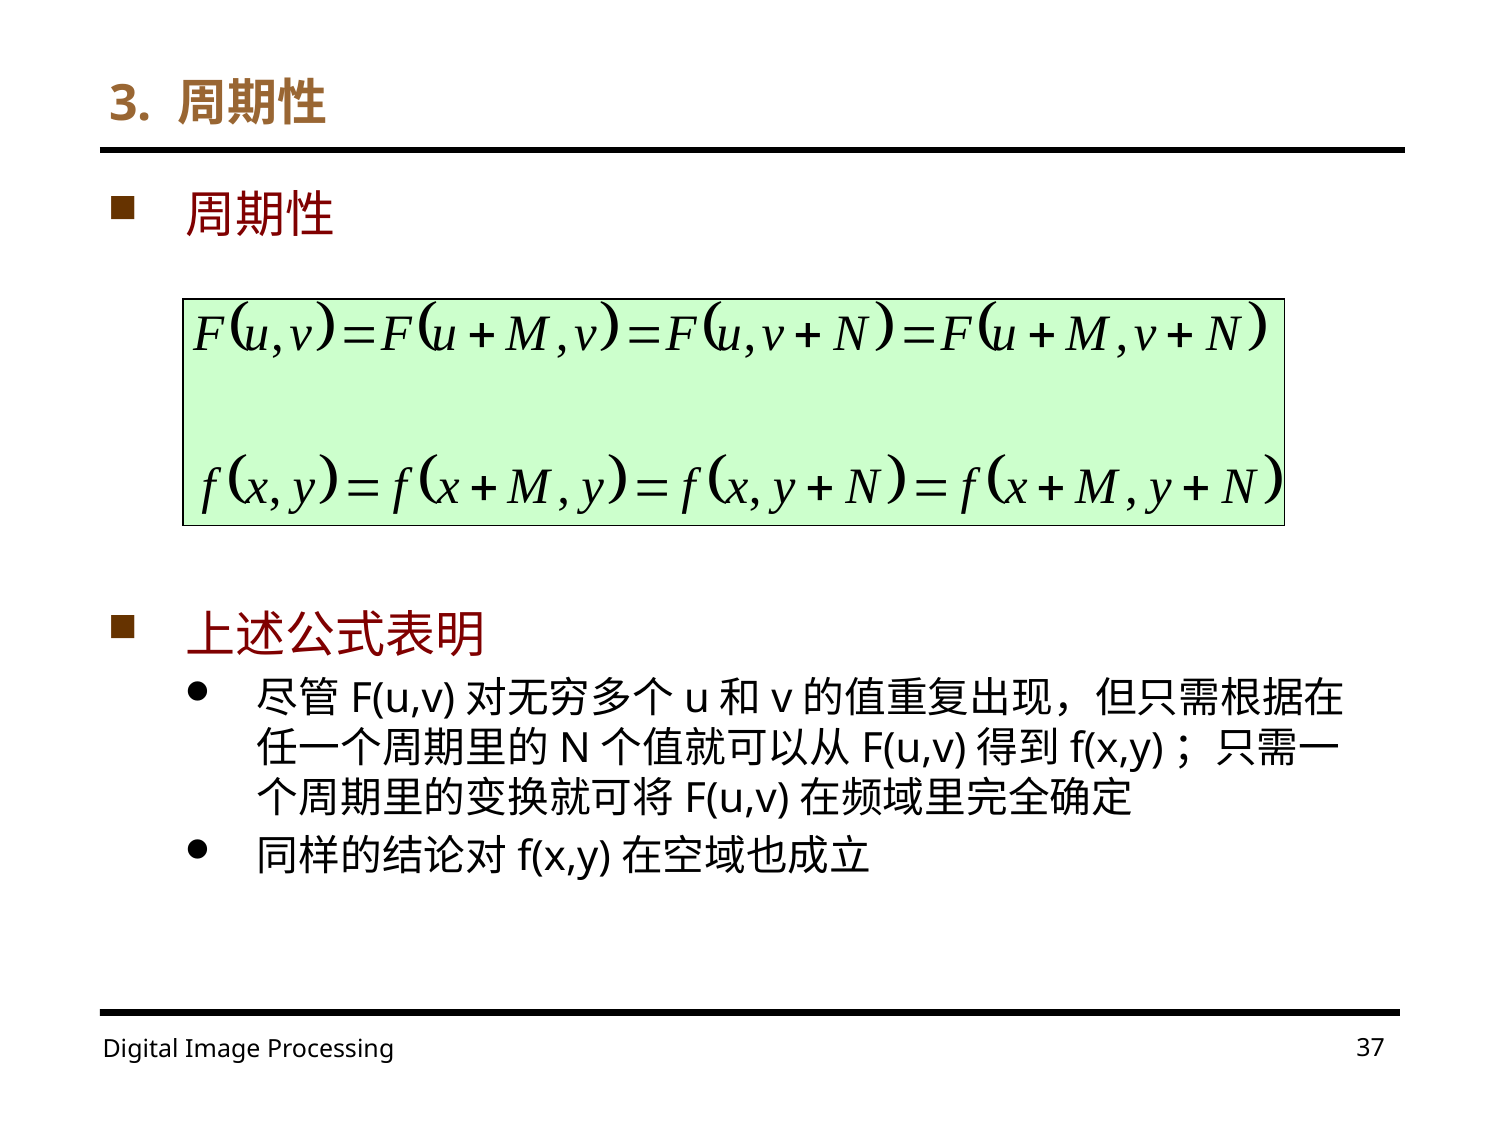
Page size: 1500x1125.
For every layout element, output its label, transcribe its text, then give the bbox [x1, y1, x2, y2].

slide_number Digital Image Processing [87, 1025, 488, 1104]
slide_number 37 [1074, 1024, 1400, 1103]
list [183, 299, 1284, 525]
list 周期性 上述公式表明 尽管F(u,v)对无穷多个u和v的值重复出现，但只需根据在任一个周期里的N个值就可以从F(u,v)得到f(x,y)；只需一个周期里的变换就可将F(u,v)在频域里完全确定 同样的结论对f(x,y)在空域也成立 [92, 174, 1375, 988]
title 3. 周期性 [94, 50, 1407, 138]
